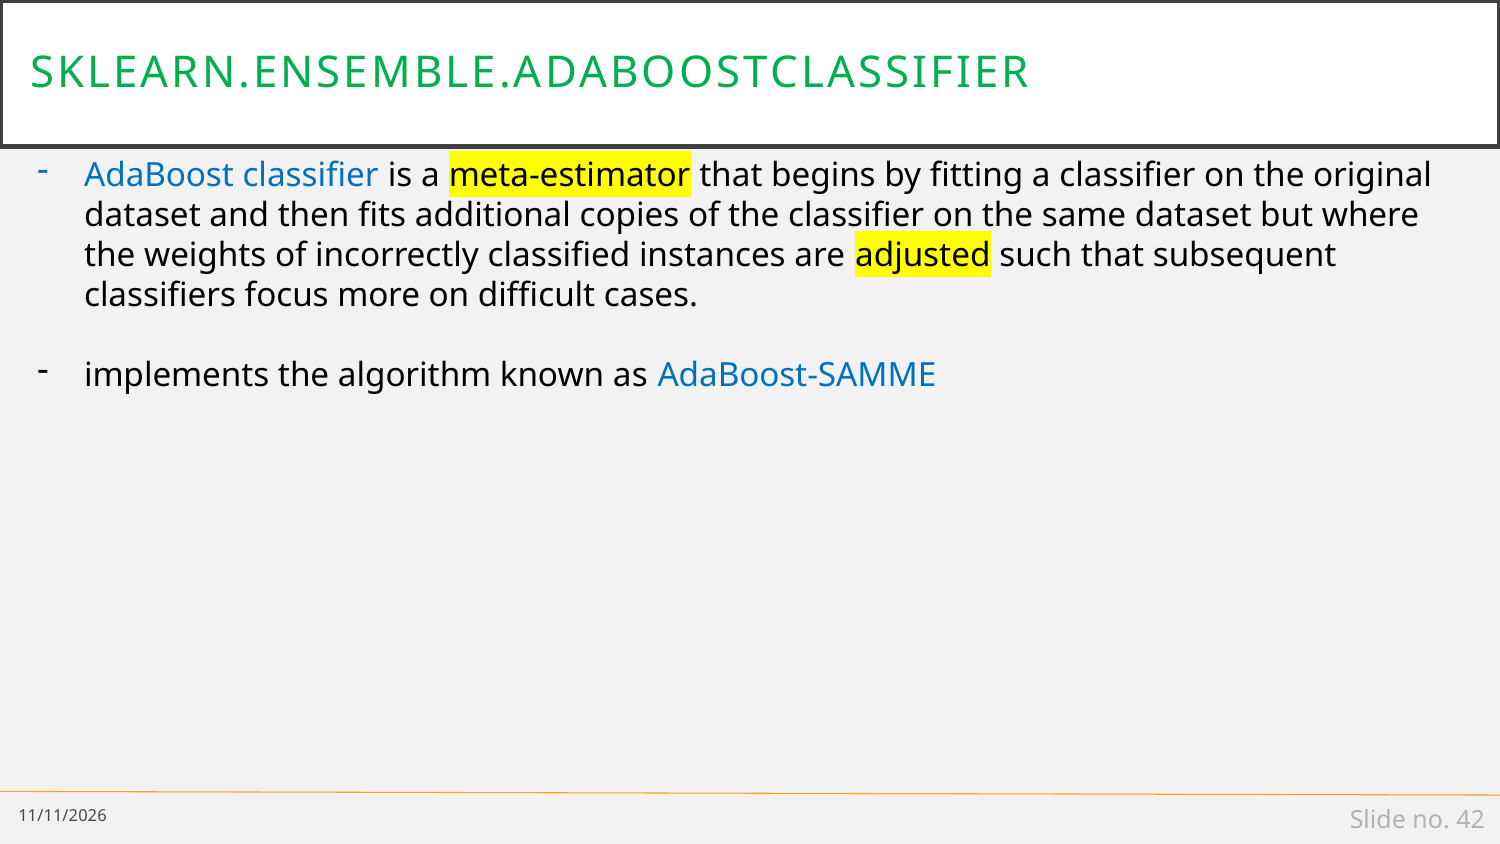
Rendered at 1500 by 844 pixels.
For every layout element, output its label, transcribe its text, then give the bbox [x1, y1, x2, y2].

slide_number Slide no. 42 [1162, 797, 1500, 843]
text_box AdaBoost classifier is a meta-estimator that begins by fitting a classifier on the original dataset and then fits additional copies of the classifier on the same dataset but where the weights of incorrectly classified instances are adjusted such that subsequent classifiers focus more on difficult cases. implements the algorithm known as AdaBoost-SAMME [22, 146, 1477, 441]
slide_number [0, 796, 122, 837]
title sklearn.ensemble.AdaBoostClassifier [0, 0, 1500, 149]
